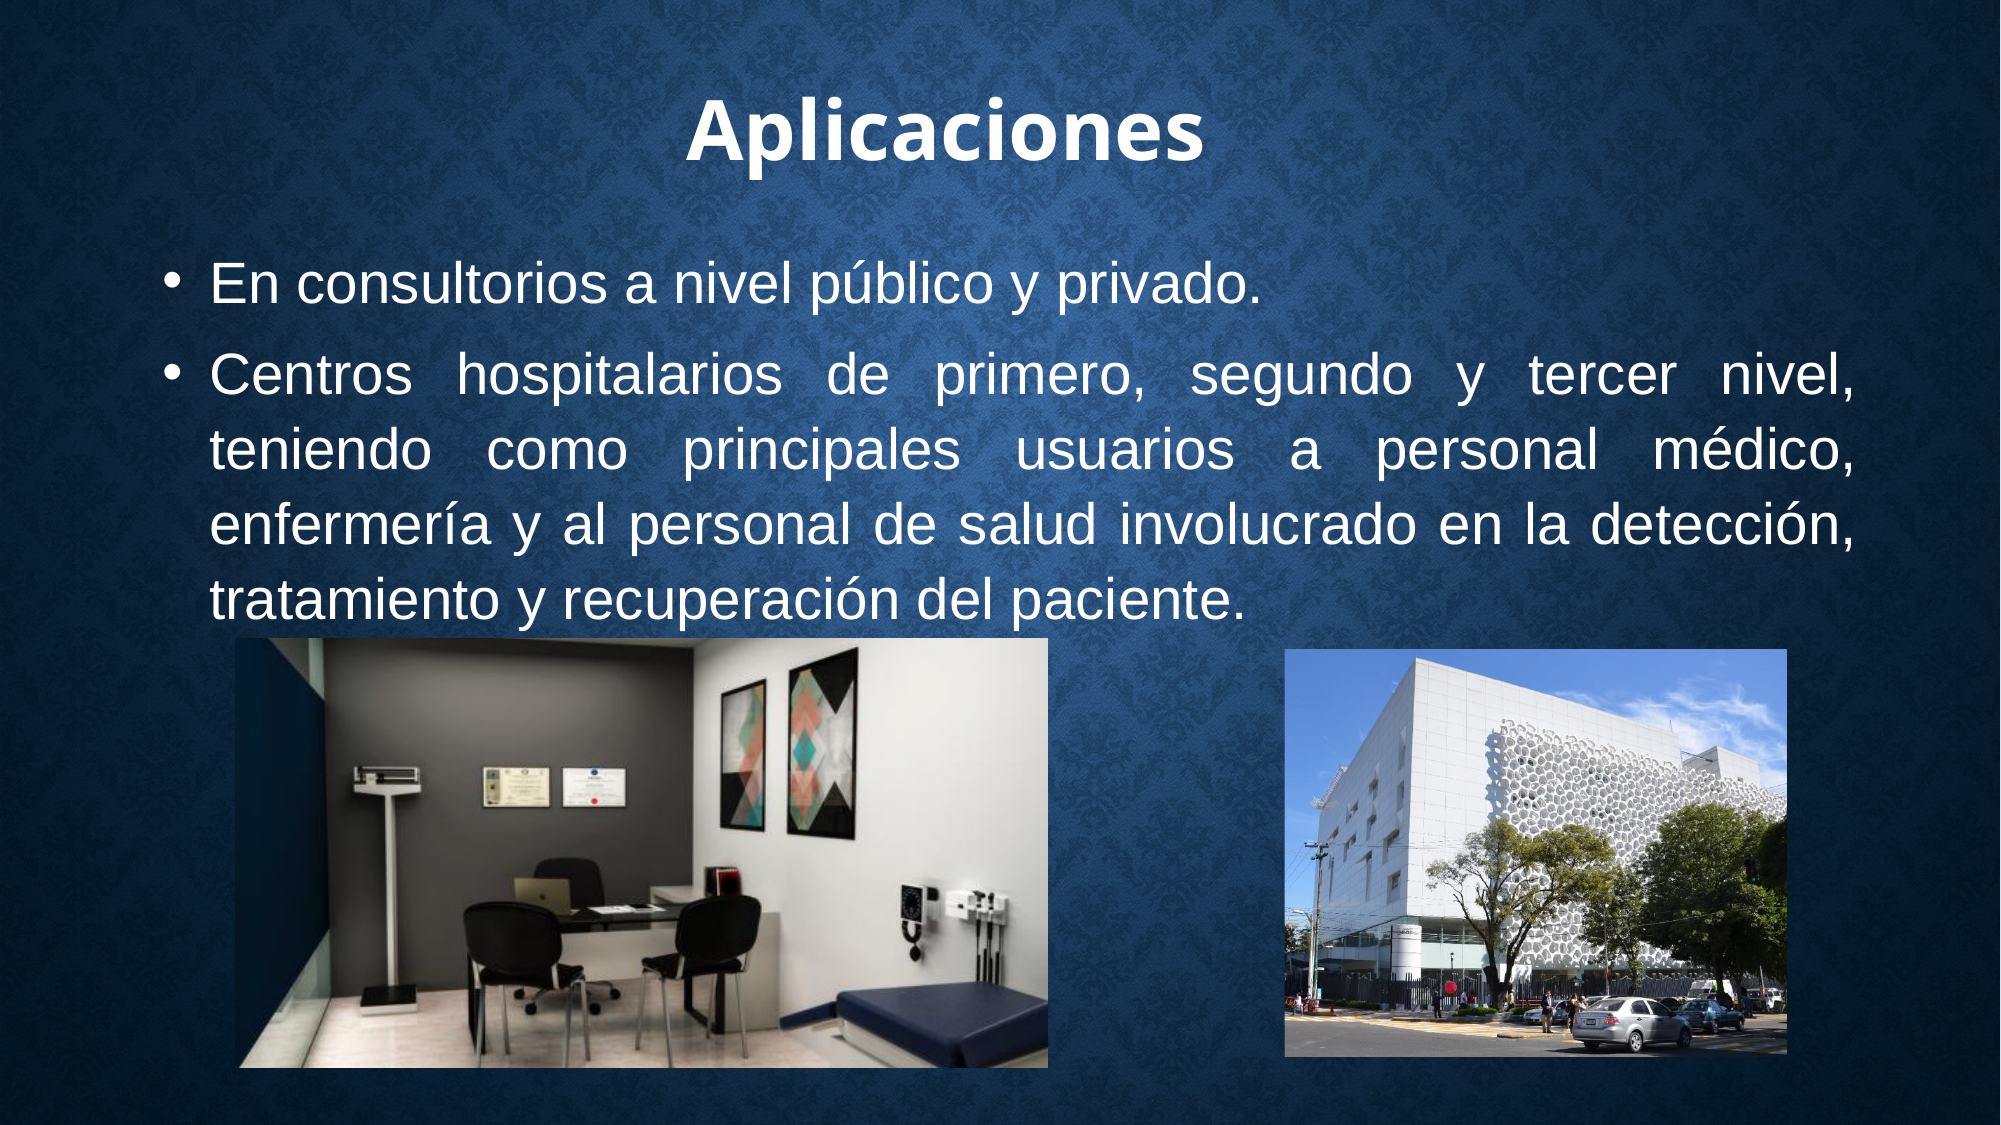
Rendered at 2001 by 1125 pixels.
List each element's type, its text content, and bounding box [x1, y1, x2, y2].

text_box Aplicaciones [671, 63, 1494, 185]
text_box En consultorios a nivel público y privado. Centros hospitalarios de primero, segundo y tercer nivel, teniendo como principales usuarios a personal médico, enfermería y al personal de salud involucrado en la detección, tratamiento y recuperación del paciente. [147, 232, 1874, 639]
picture [1284, 649, 1788, 1057]
picture [234, 638, 1049, 1068]
